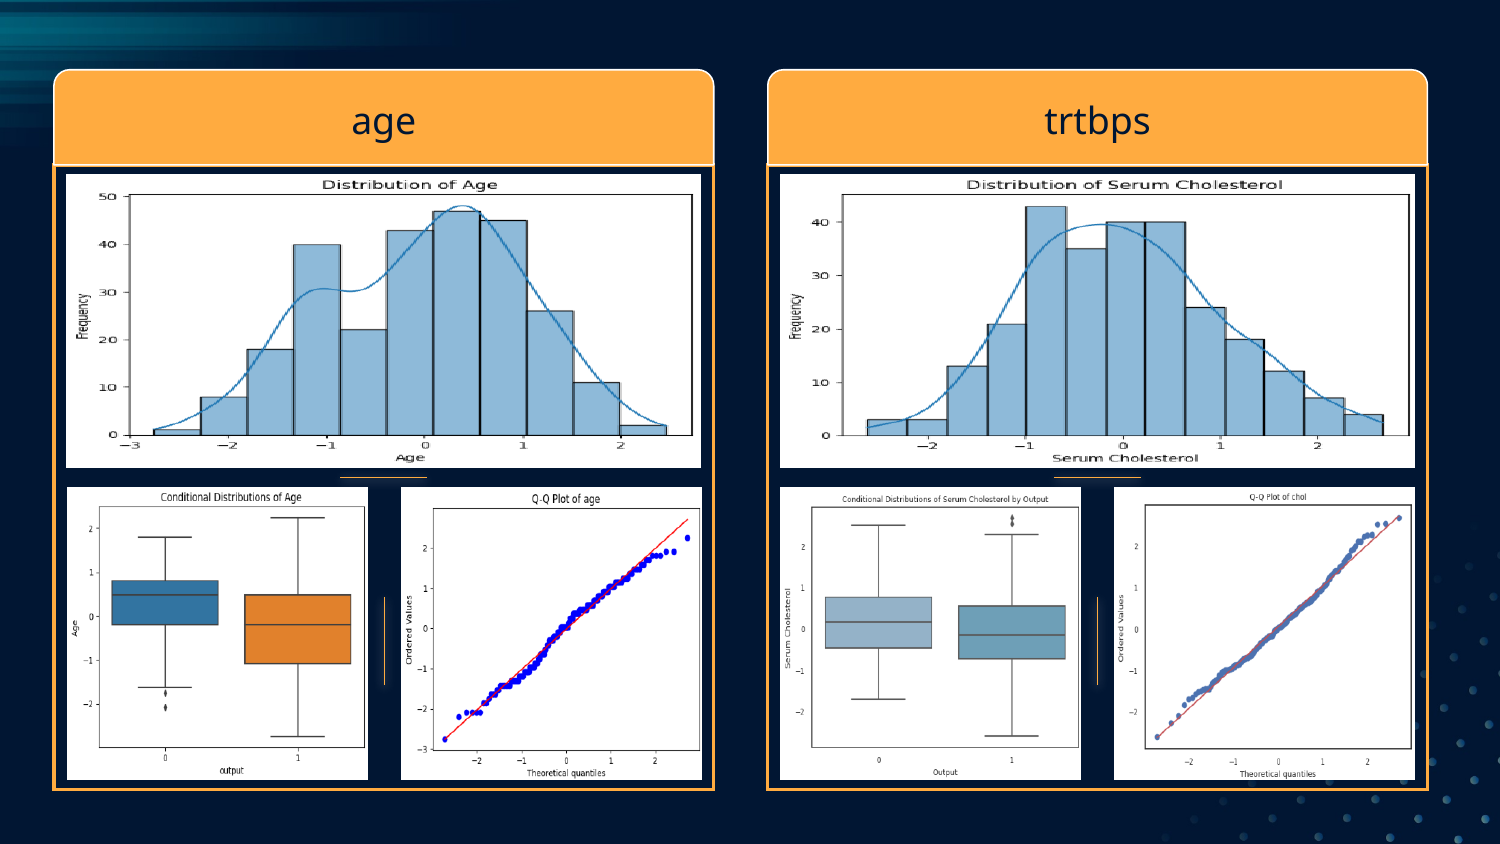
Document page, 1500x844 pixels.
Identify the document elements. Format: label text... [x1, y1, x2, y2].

text_box age [53, 69, 714, 165]
picture [0, 0, 1500, 844]
text_box trtbps [767, 69, 1428, 165]
picture [54, 165, 713, 789]
